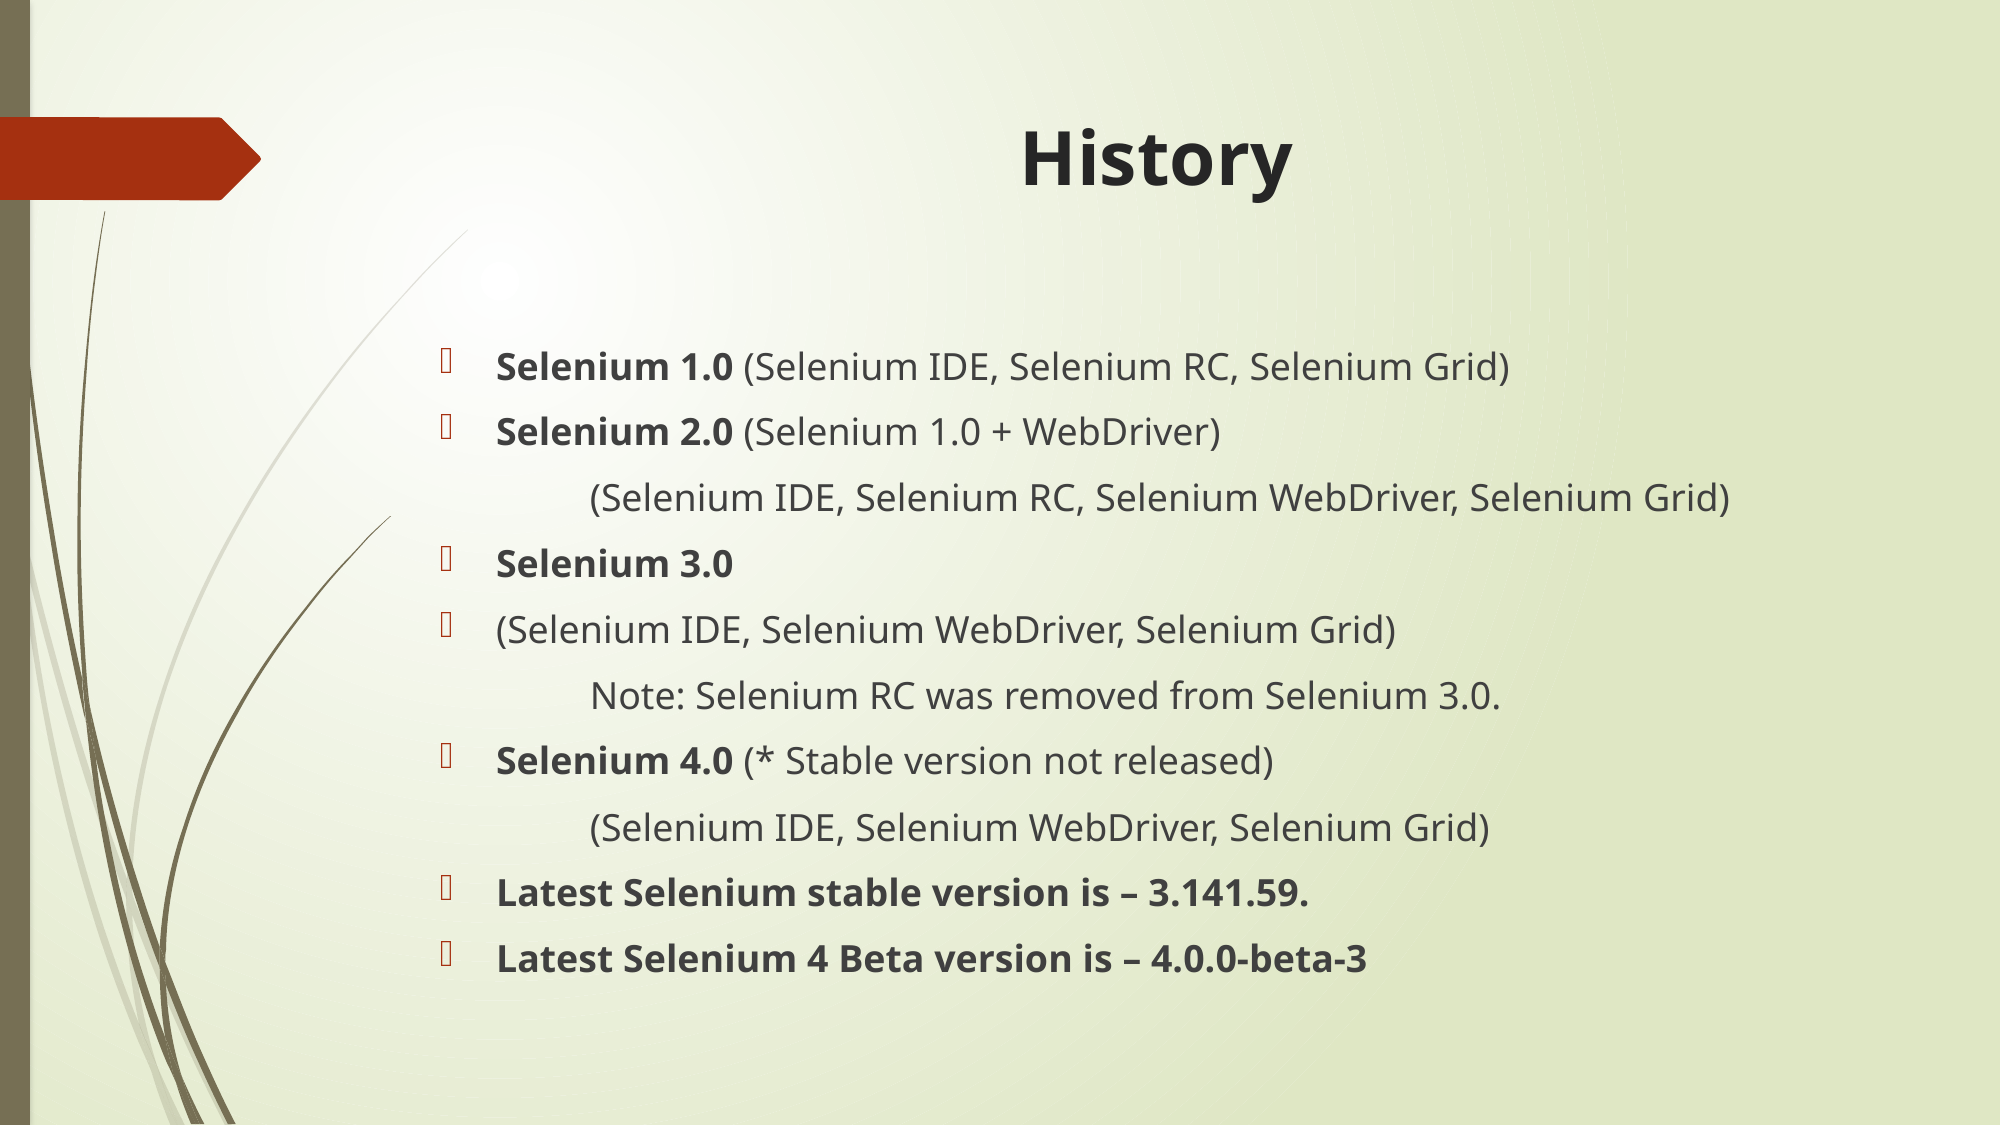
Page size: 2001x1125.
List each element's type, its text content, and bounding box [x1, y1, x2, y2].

title History [425, 102, 1888, 281]
list Selenium 1.0 (Selenium IDE, Selenium RC, Selenium Grid) Selenium 2.0 (Selenium 1.0 + WebDriver) (Selenium IDE, Selenium RC, Selenium WebDriver, Selenium Grid) Selenium 3.0 (Selenium IDE, Selenium WebDriver, Selenium Grid) Note: Selenium RC was removed from Selenium 3.0. Selenium 4.0 (* Stable version not released) (Selenium IDE, Selenium WebDriver, Selenium Grid) Latest Selenium stable version is – 3.141.59. Latest Selenium 4 Beta version is – 4.0.0-beta-3 [424, 281, 1888, 1041]
